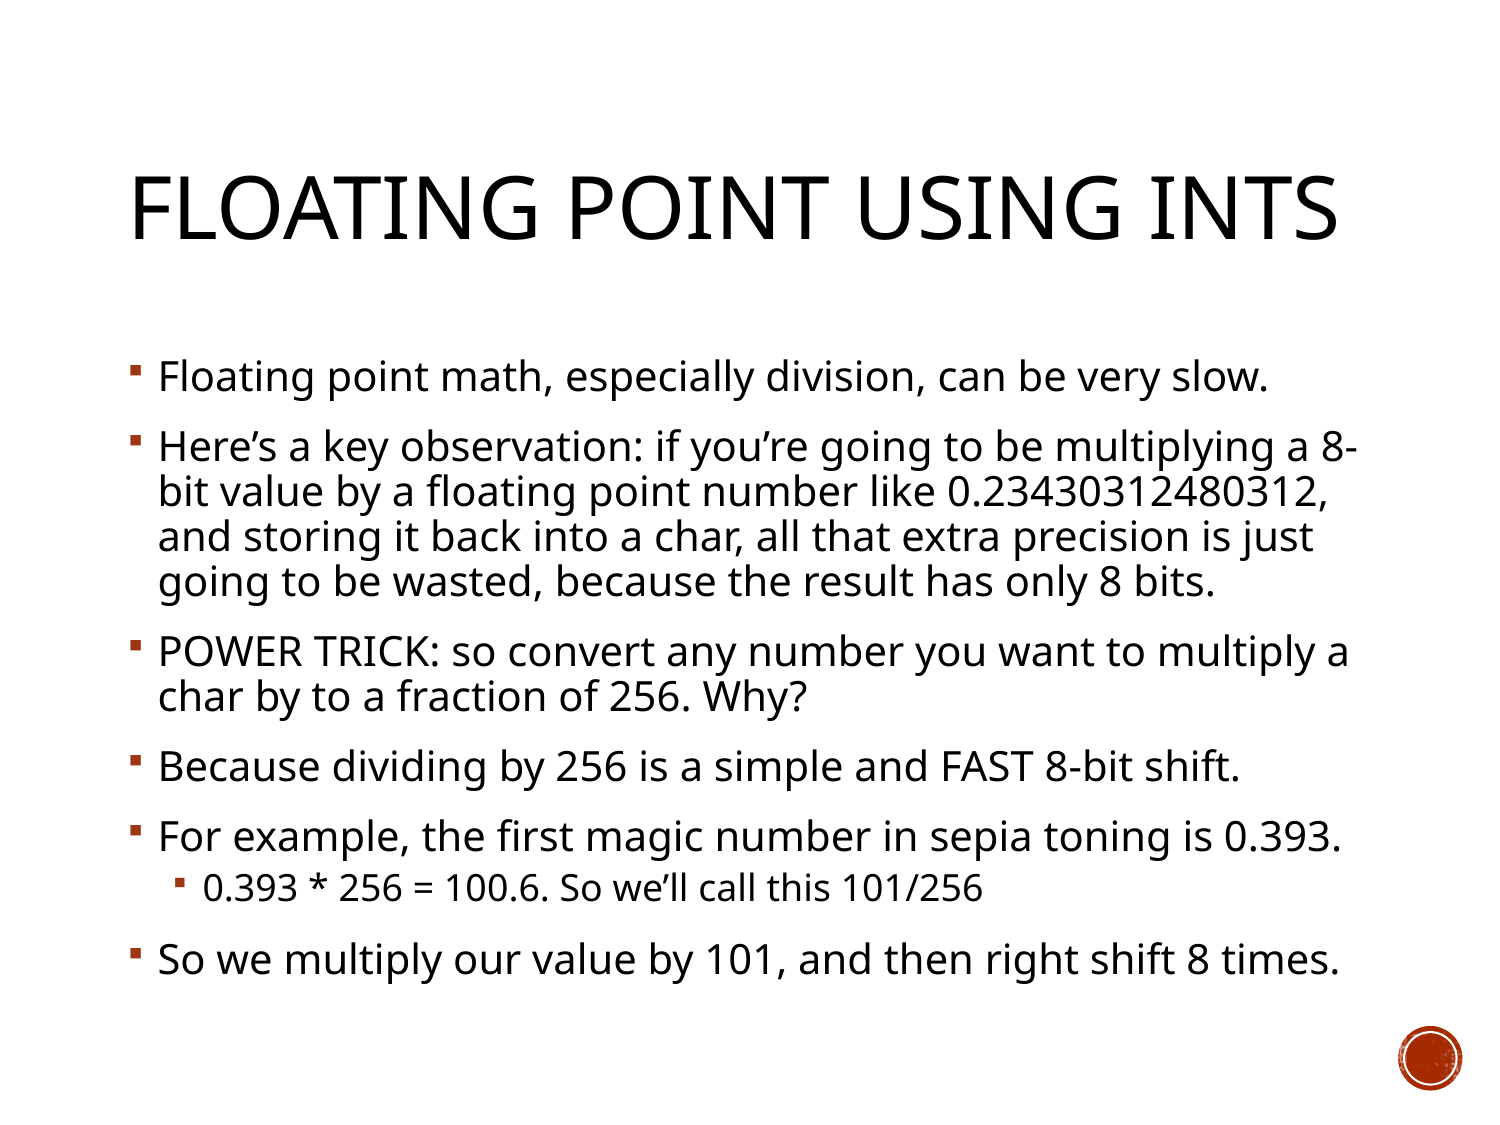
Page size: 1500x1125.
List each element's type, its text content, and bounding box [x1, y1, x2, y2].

title Floating point using ints [112, 79, 1388, 344]
list Floating point math, especially division, can be very slow. Here’s a key observation: if you’re going to be multiplying a 8-bit value by a floating point number like 0.23430312480312, and storing it back into a char, all that extra precision is just going to be wasted, because the result has only 8 bits. POWER TRICK: so convert any number you want to multiply a char by to a fraction of 256. Why? Because dividing by 256 is a simple and FAST 8-bit shift. For example, the first magic number in sepia toning is 0.393. 0.393 * 256 = 100.6. So we’ll call this 101/256 So we multiply our value by 101, and then right shift 8 times. [112, 348, 1388, 1013]
